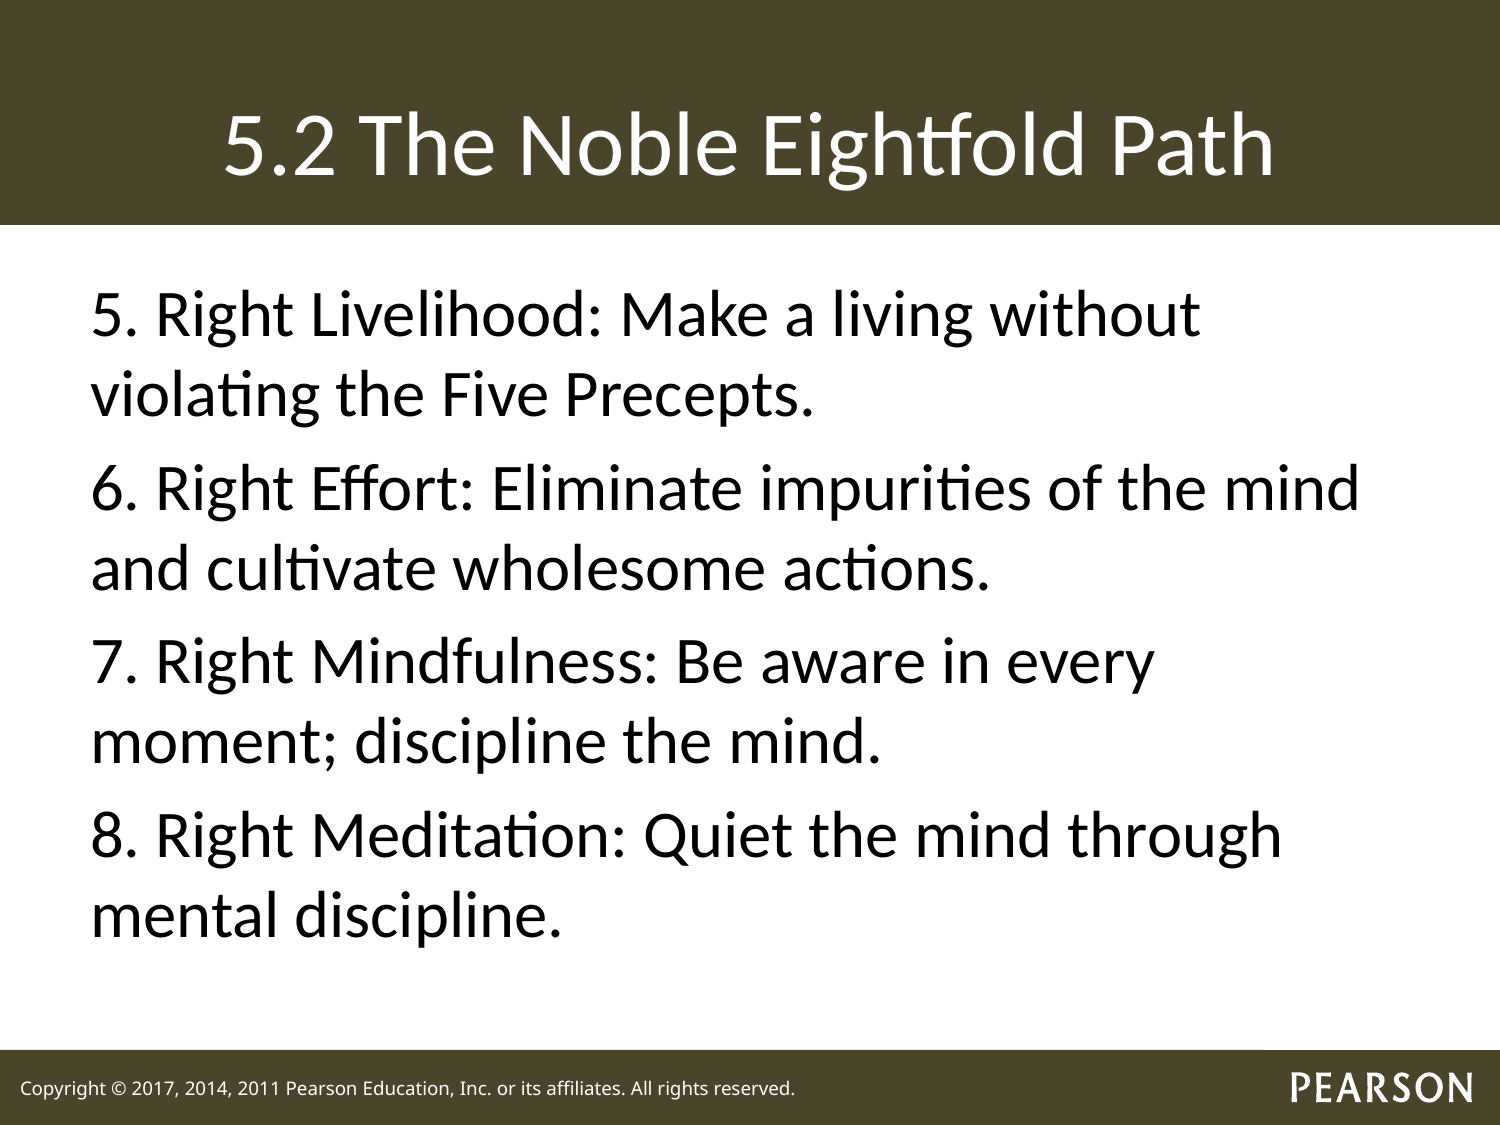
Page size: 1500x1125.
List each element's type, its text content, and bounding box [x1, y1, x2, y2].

title 5.2 The Noble Eightfold Path [75, 45, 1425, 233]
list 5. Right Livelihood: Make a living without violating the Five Precepts. 6. Right Effort: Eliminate impurities of the mind and cultivate wholesome actions. 7. Right Mindfulness: Be aware in every moment; discipline the mind. 8. Right Meditation: Quiet the mind through mental discipline. [75, 262, 1425, 1005]
